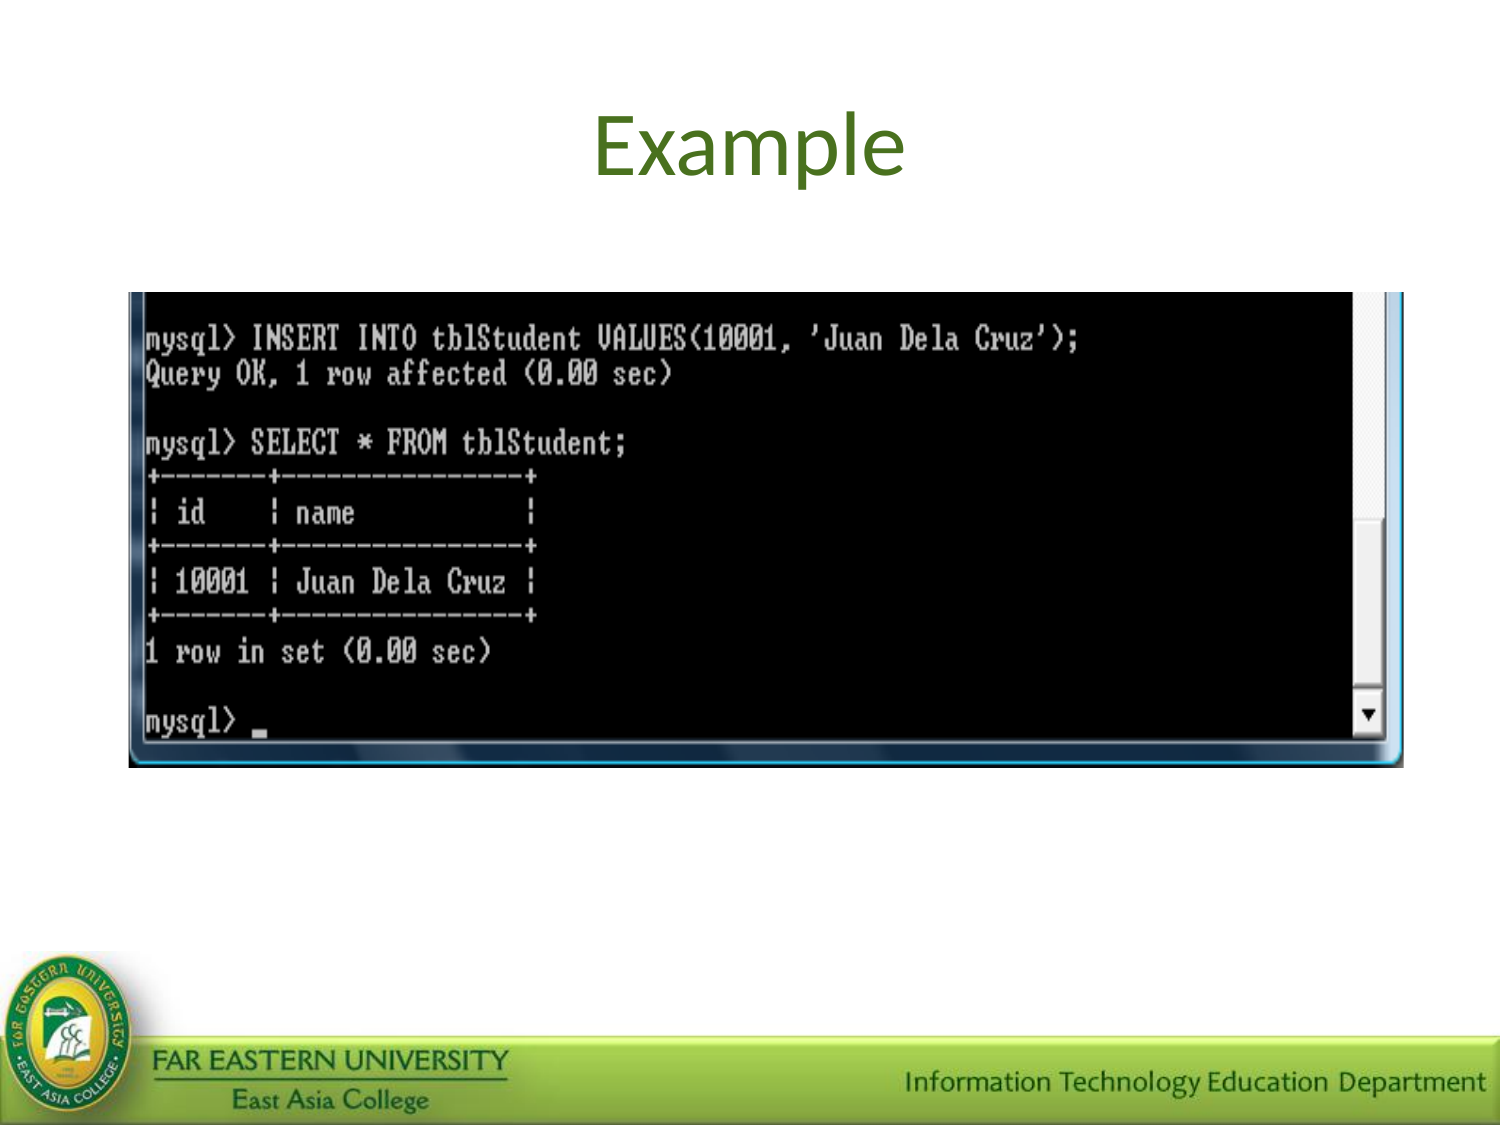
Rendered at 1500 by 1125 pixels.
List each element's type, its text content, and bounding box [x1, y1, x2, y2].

picture [0, 951, 1500, 1125]
title Example [75, 45, 1425, 233]
picture [128, 292, 1404, 769]
